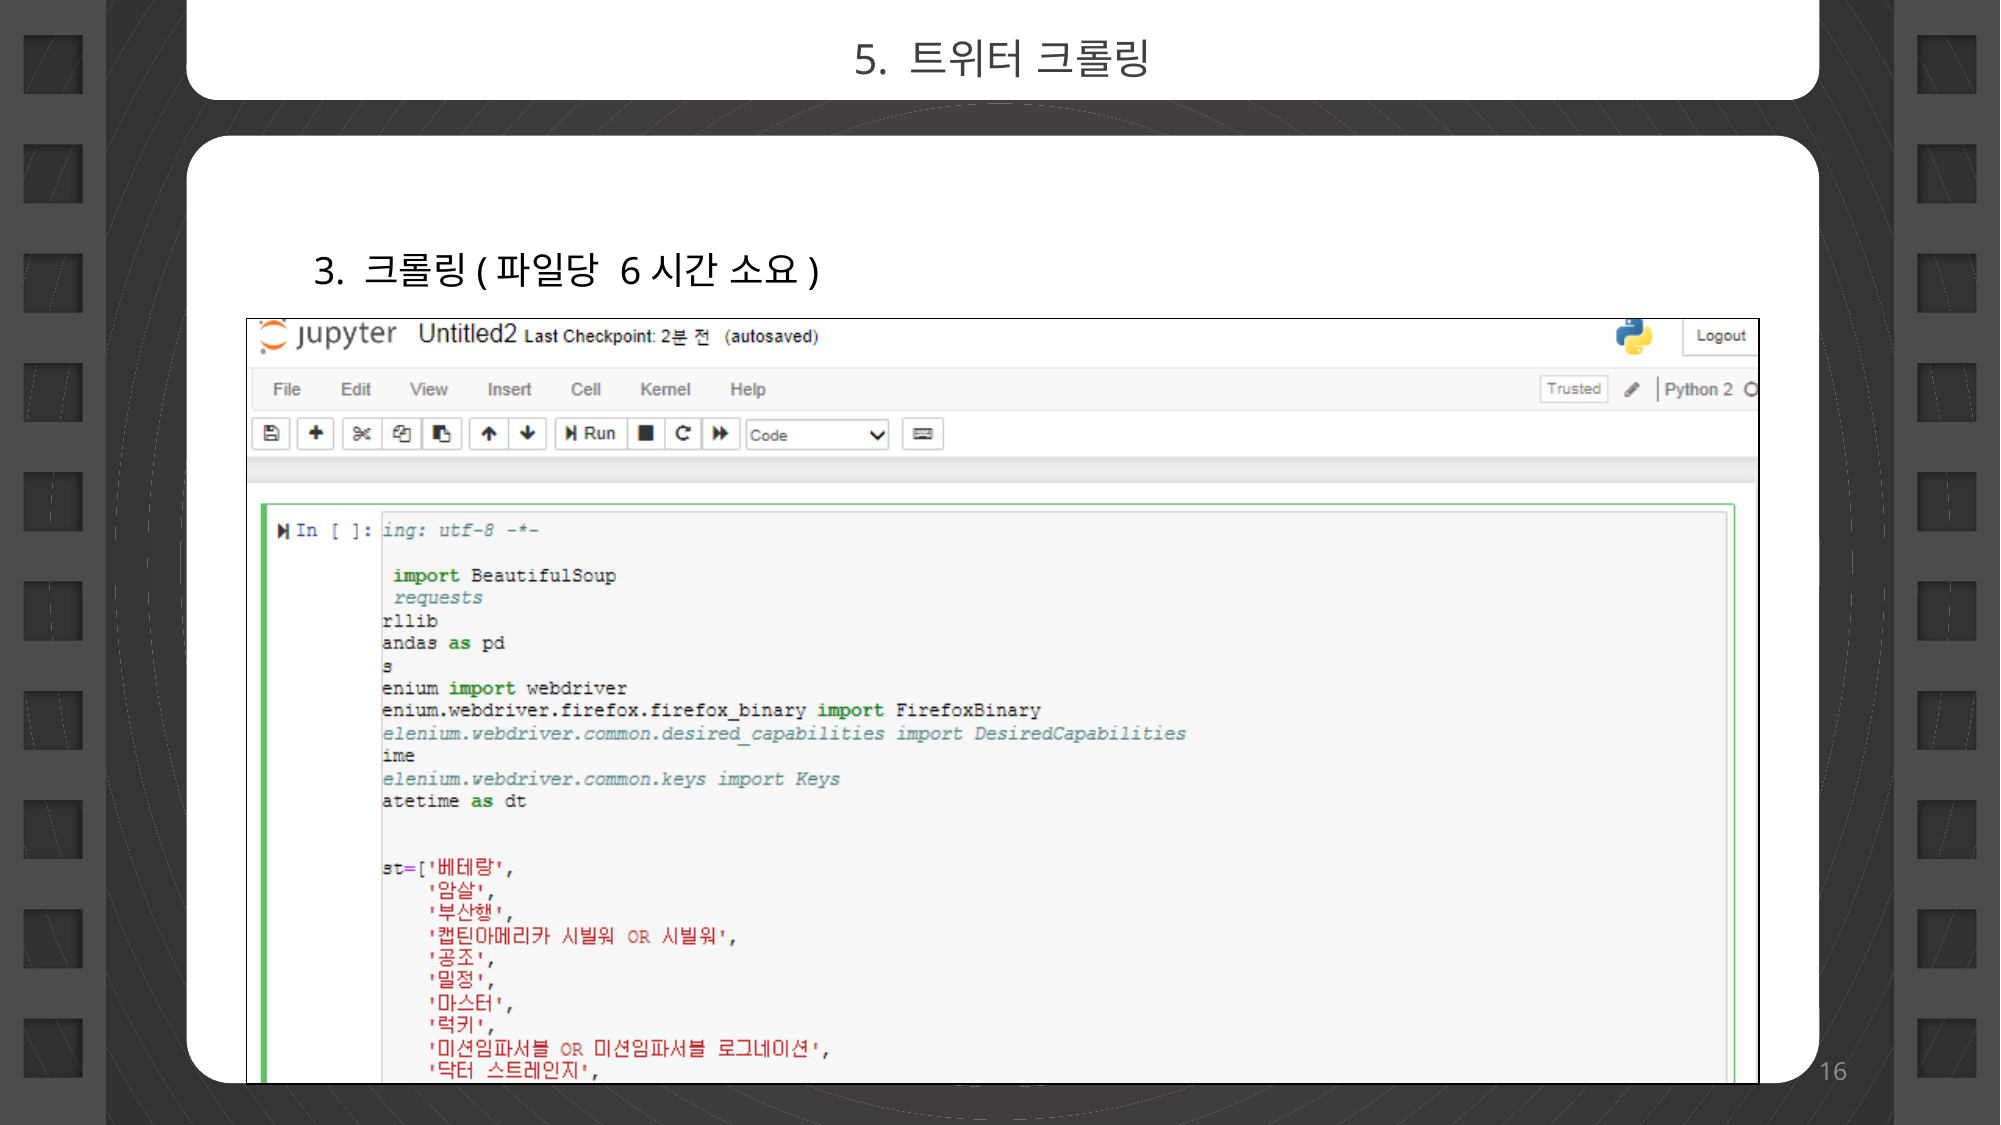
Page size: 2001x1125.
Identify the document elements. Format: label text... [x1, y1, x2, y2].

picture [247, 319, 1759, 1084]
slide_number 16 [1412, 1042, 1863, 1103]
text_box [1893, 0, 2000, 1125]
text_box 3. 크롤링(파일당 6시간 소요) [299, 239, 1289, 300]
text_box [0, 0, 107, 1125]
text_box [185, 134, 1821, 1085]
text_box 5. 트위터 크롤링 [185, 0, 1821, 102]
